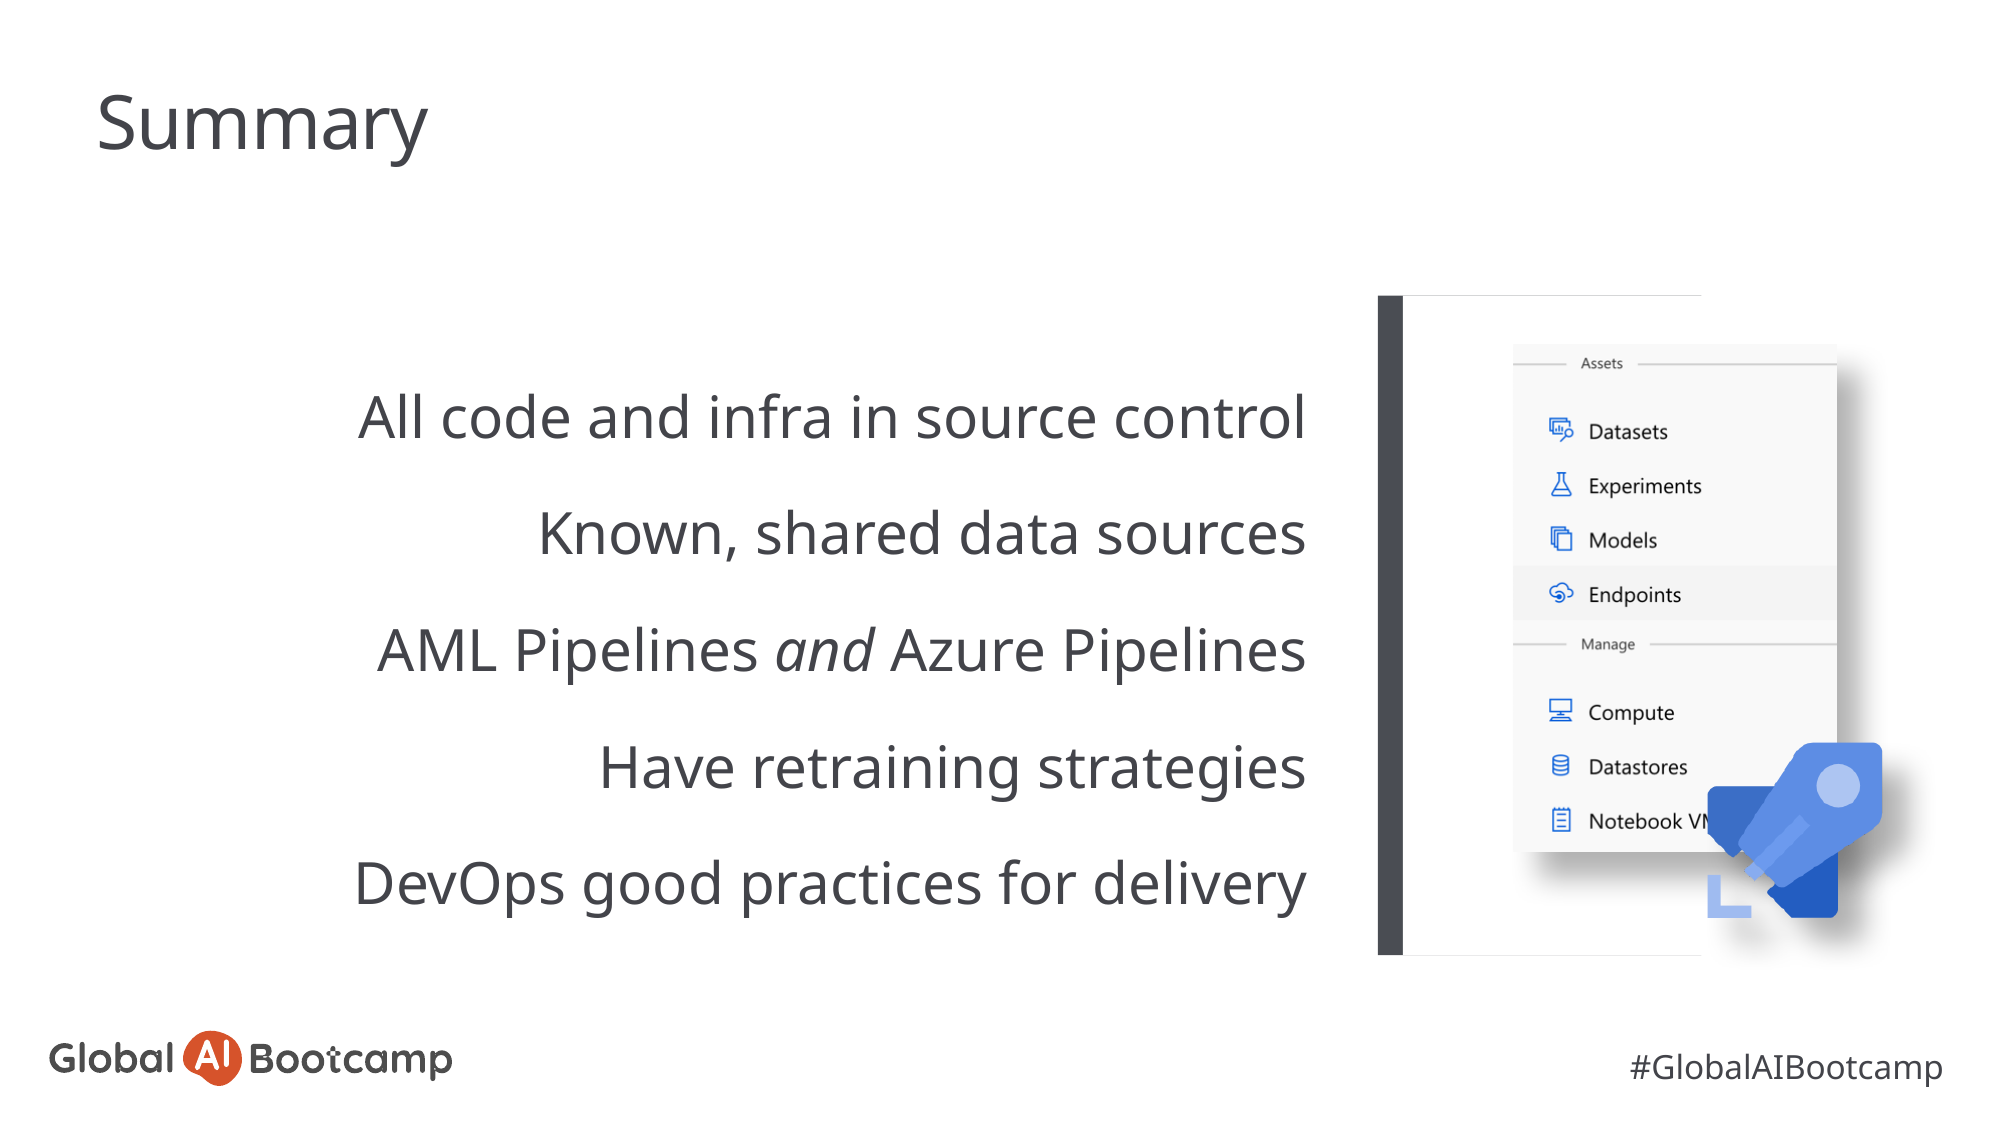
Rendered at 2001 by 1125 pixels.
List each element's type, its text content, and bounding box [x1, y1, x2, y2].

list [1512, 344, 1838, 853]
picture [1705, 740, 1884, 919]
title Summary [96, 75, 1904, 166]
list All code and infra in source control Known, shared data sources AML Pipelines and Azure Pipelines Have retraining strategies DevOps good practices for delivery [104, 344, 1308, 919]
